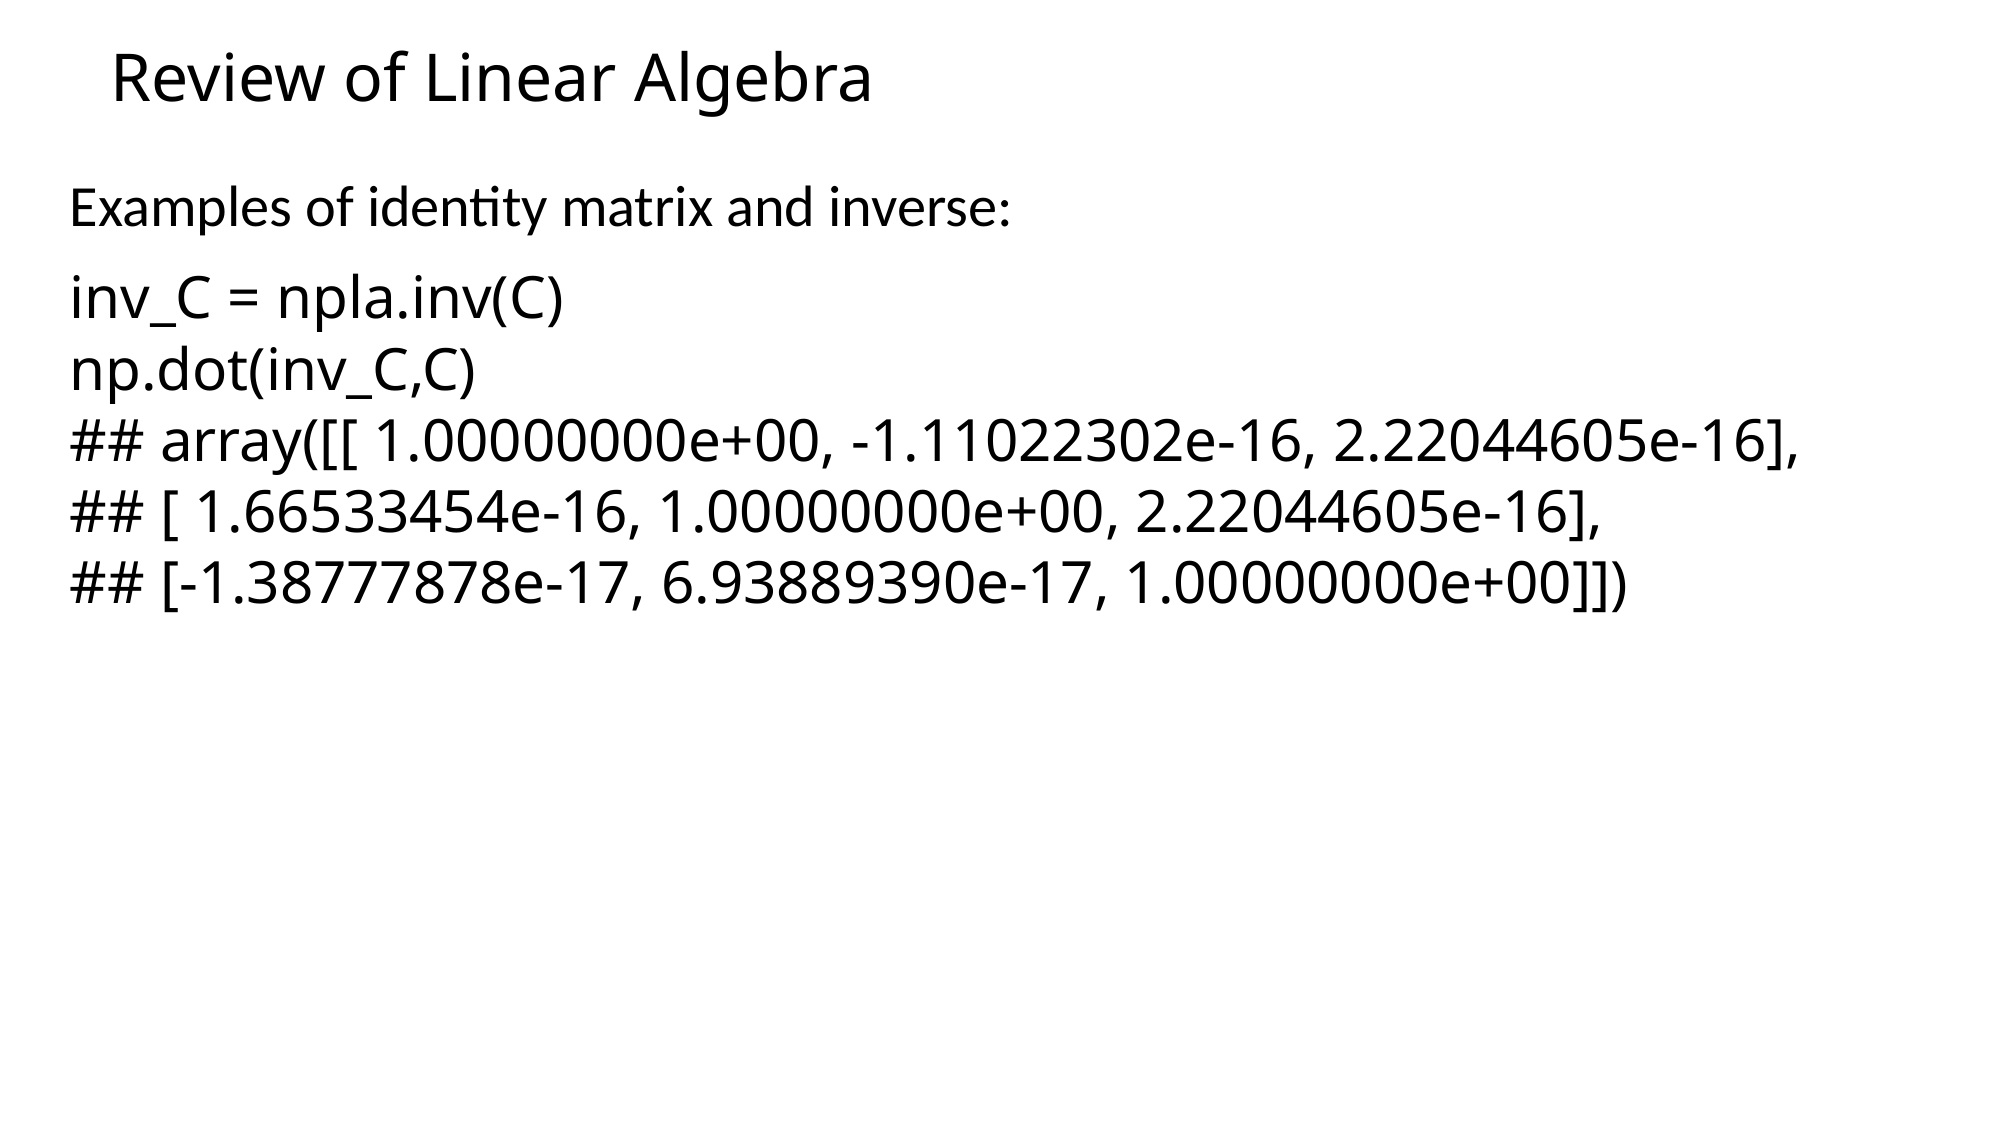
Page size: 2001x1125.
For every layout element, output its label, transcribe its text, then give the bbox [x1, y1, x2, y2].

list Examples of identity matrix and inverse: inv_C = npla.inv(C) np.dot(inv_C,C) ## array([[ 1.00000000e+00, -1.11022302e-16, 2.22044605e-16], ## [ 1.66533454e-16, 1.00000000e+00, 2.22044605e-16], ## [-1.38777878e-17, 6.93889390e-17, 1.00000000e+00]]) [54, 169, 1946, 1067]
title Review of Linear Algebra [95, 36, 1821, 124]
